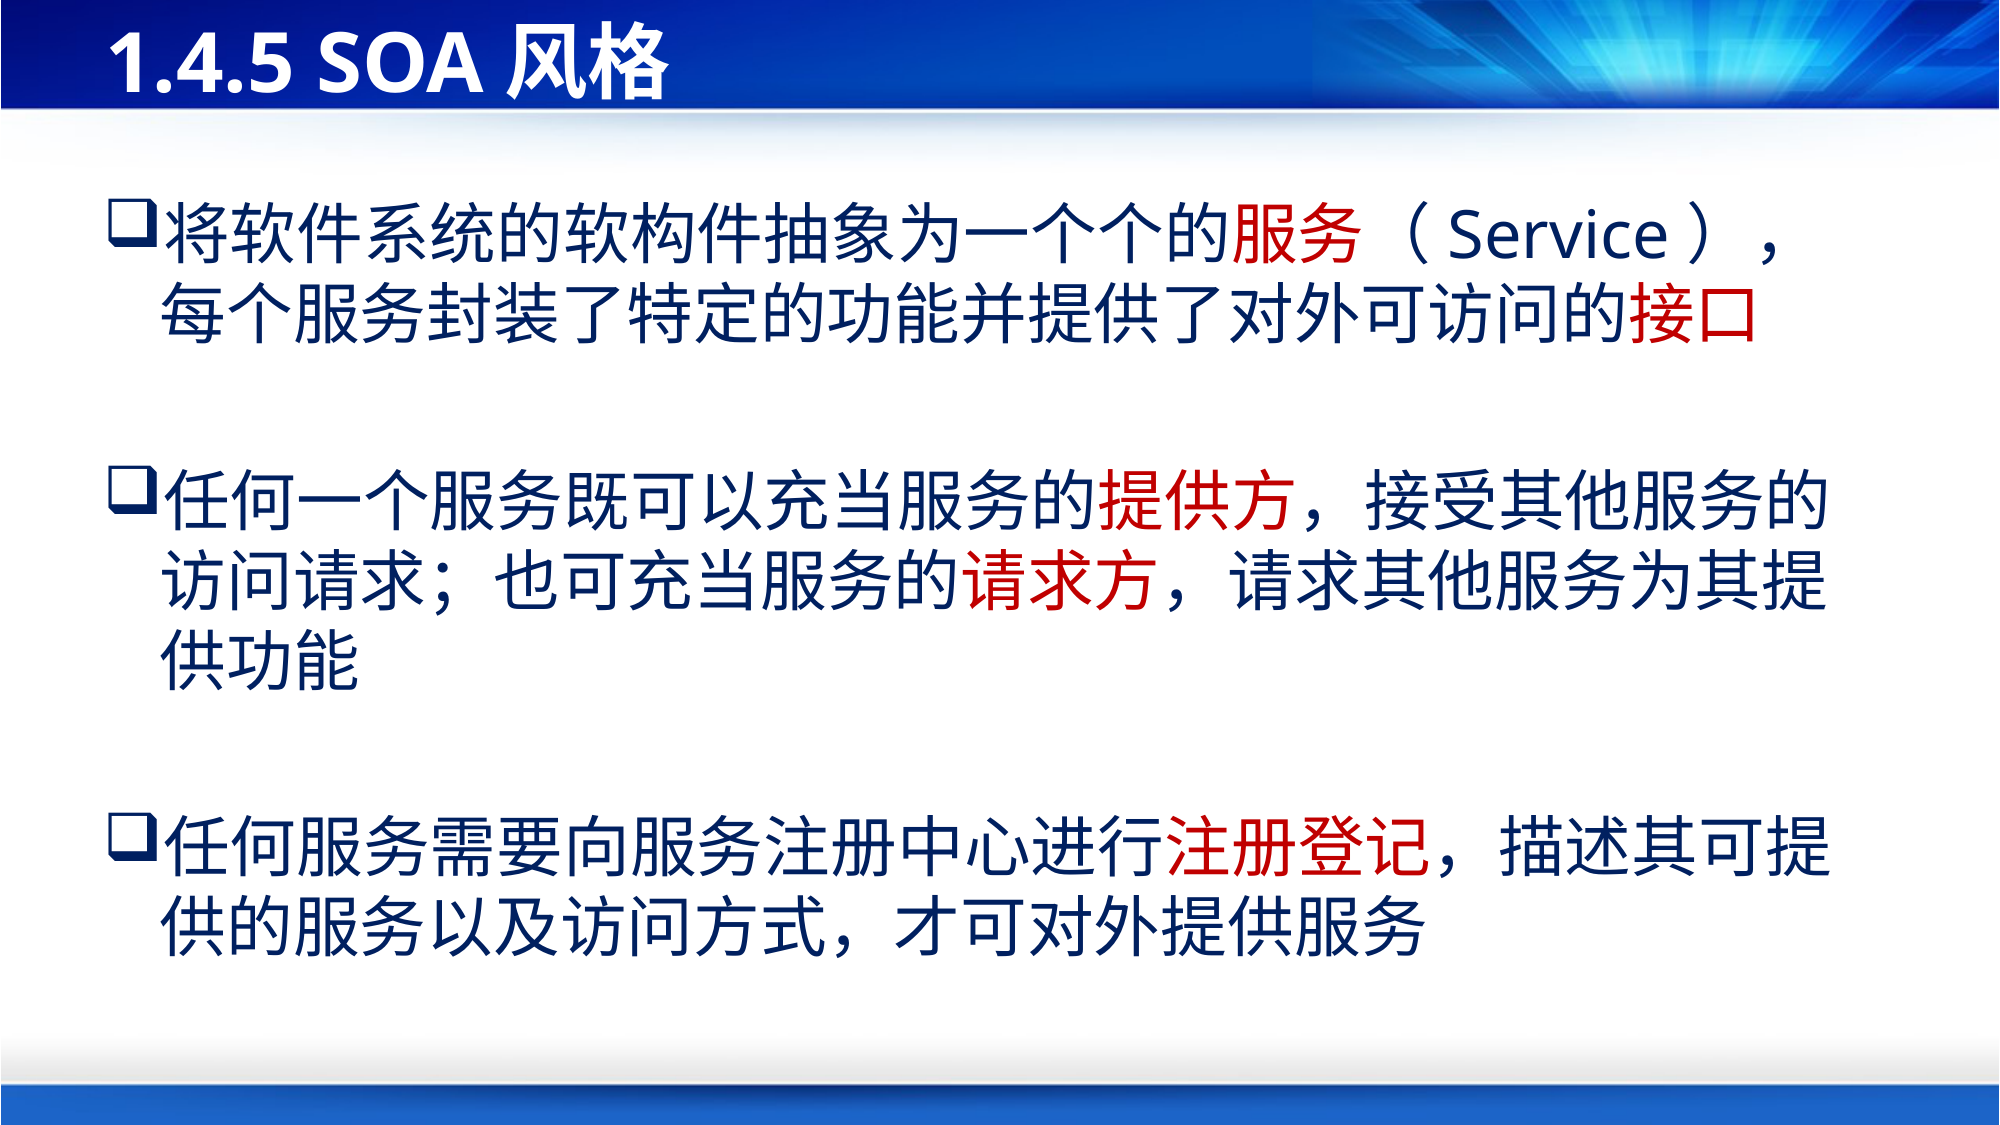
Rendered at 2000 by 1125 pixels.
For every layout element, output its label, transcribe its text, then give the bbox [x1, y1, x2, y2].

title 1.4.5 SOA风格 [90, 1, 1880, 118]
picture [1, 0, 1999, 1125]
list 将软件系统的软构件抽象为一个个的服务（Service），每个服务封装了特定的功能并提供了对外可访问的接口 任何一个服务既可以充当服务的提供方，接受其他服务的访问请求；也可充当服务的请求方，请求其他服务为其提供功能 任何服务需要向服务注册中心进行注册登记，描述其可提供的服务以及访问方式，才可对外提供服务 [88, 184, 1880, 1012]
